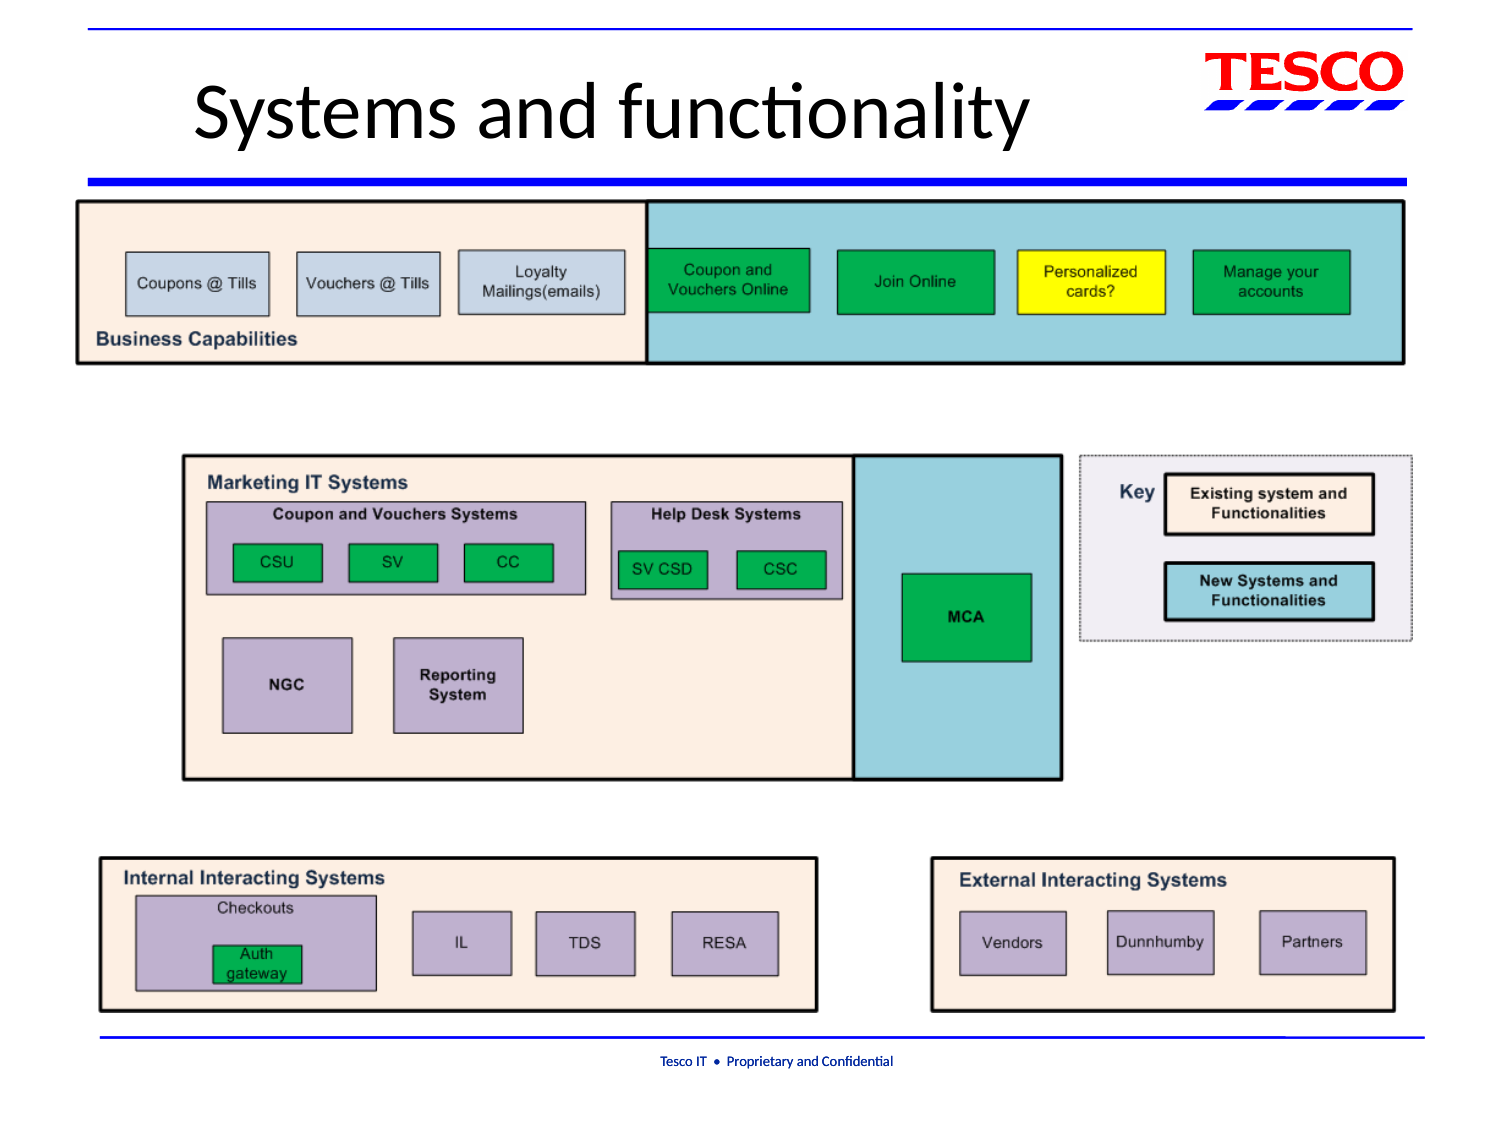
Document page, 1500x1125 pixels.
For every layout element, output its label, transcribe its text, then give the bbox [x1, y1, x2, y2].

picture [1200, 50, 1408, 111]
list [74, 199, 1413, 1013]
title Systems and functionality [75, 50, 1150, 163]
